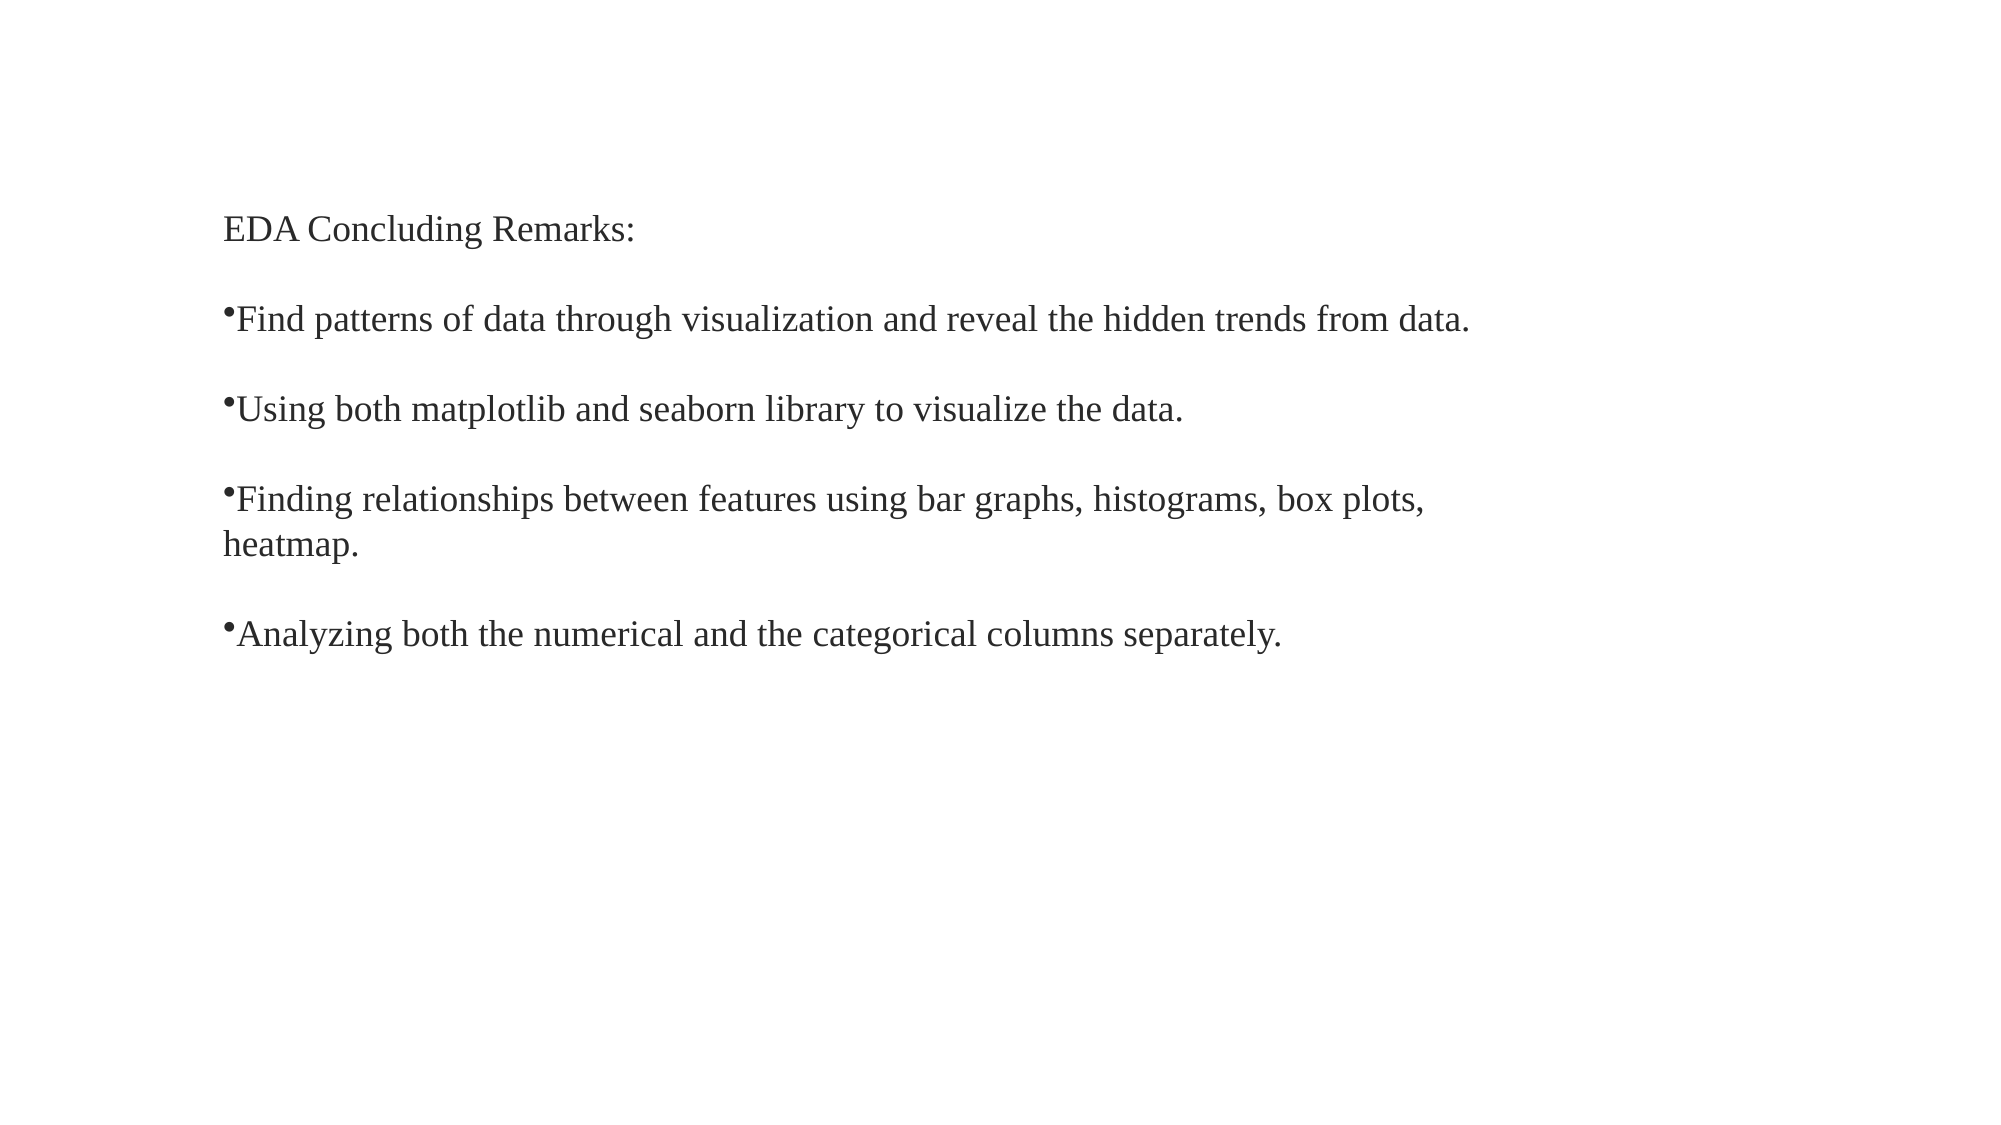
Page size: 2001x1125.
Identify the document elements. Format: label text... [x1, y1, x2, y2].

text_box EDA Concluding Remarks: Find patterns of data through visualization and reveal the hidden trends from data. Using both matplotlib and seaborn library to visualize the data. Finding relationships between features using bar graphs, histograms, box plots, heatmap. Analyzing both the numerical and the categorical columns separately. [208, 196, 1564, 662]
